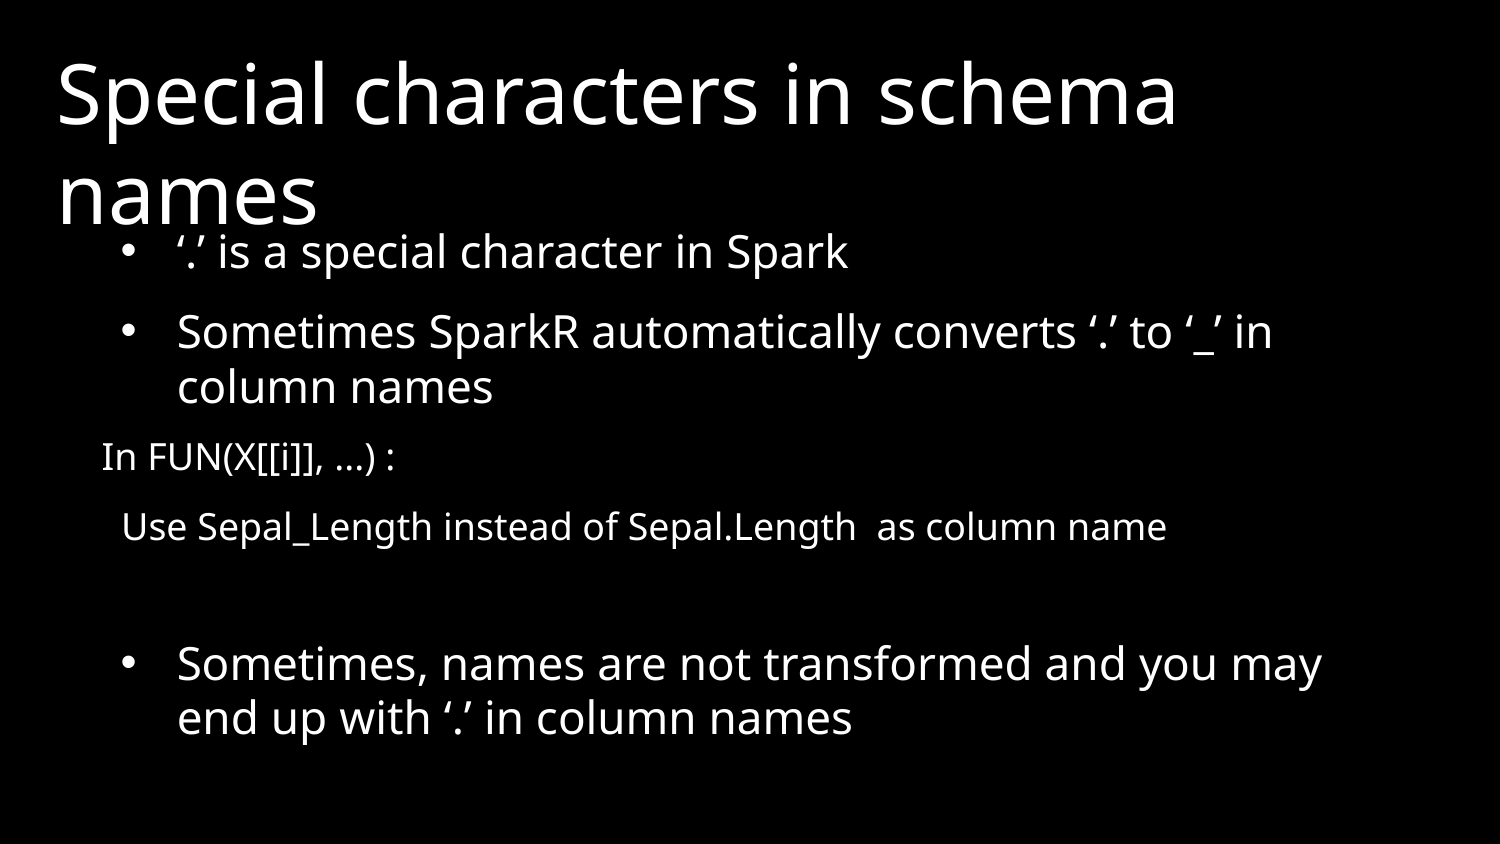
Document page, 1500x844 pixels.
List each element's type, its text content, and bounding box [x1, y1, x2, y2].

title Special characters in schema names [41, 33, 1447, 175]
text_box ‘.’ is a special character in Spark Sometimes SparkR automatically converts ‘.’ to ‘_’ in column names [105, 215, 1339, 420]
text_box Sometimes, names are not transformed and you may end up with ‘.’ in column names [105, 626, 1339, 752]
text_box In FUN(X[[i]], ...) : Use Sepal_Length instead of Sepal.Length as column name [86, 425, 1393, 556]
